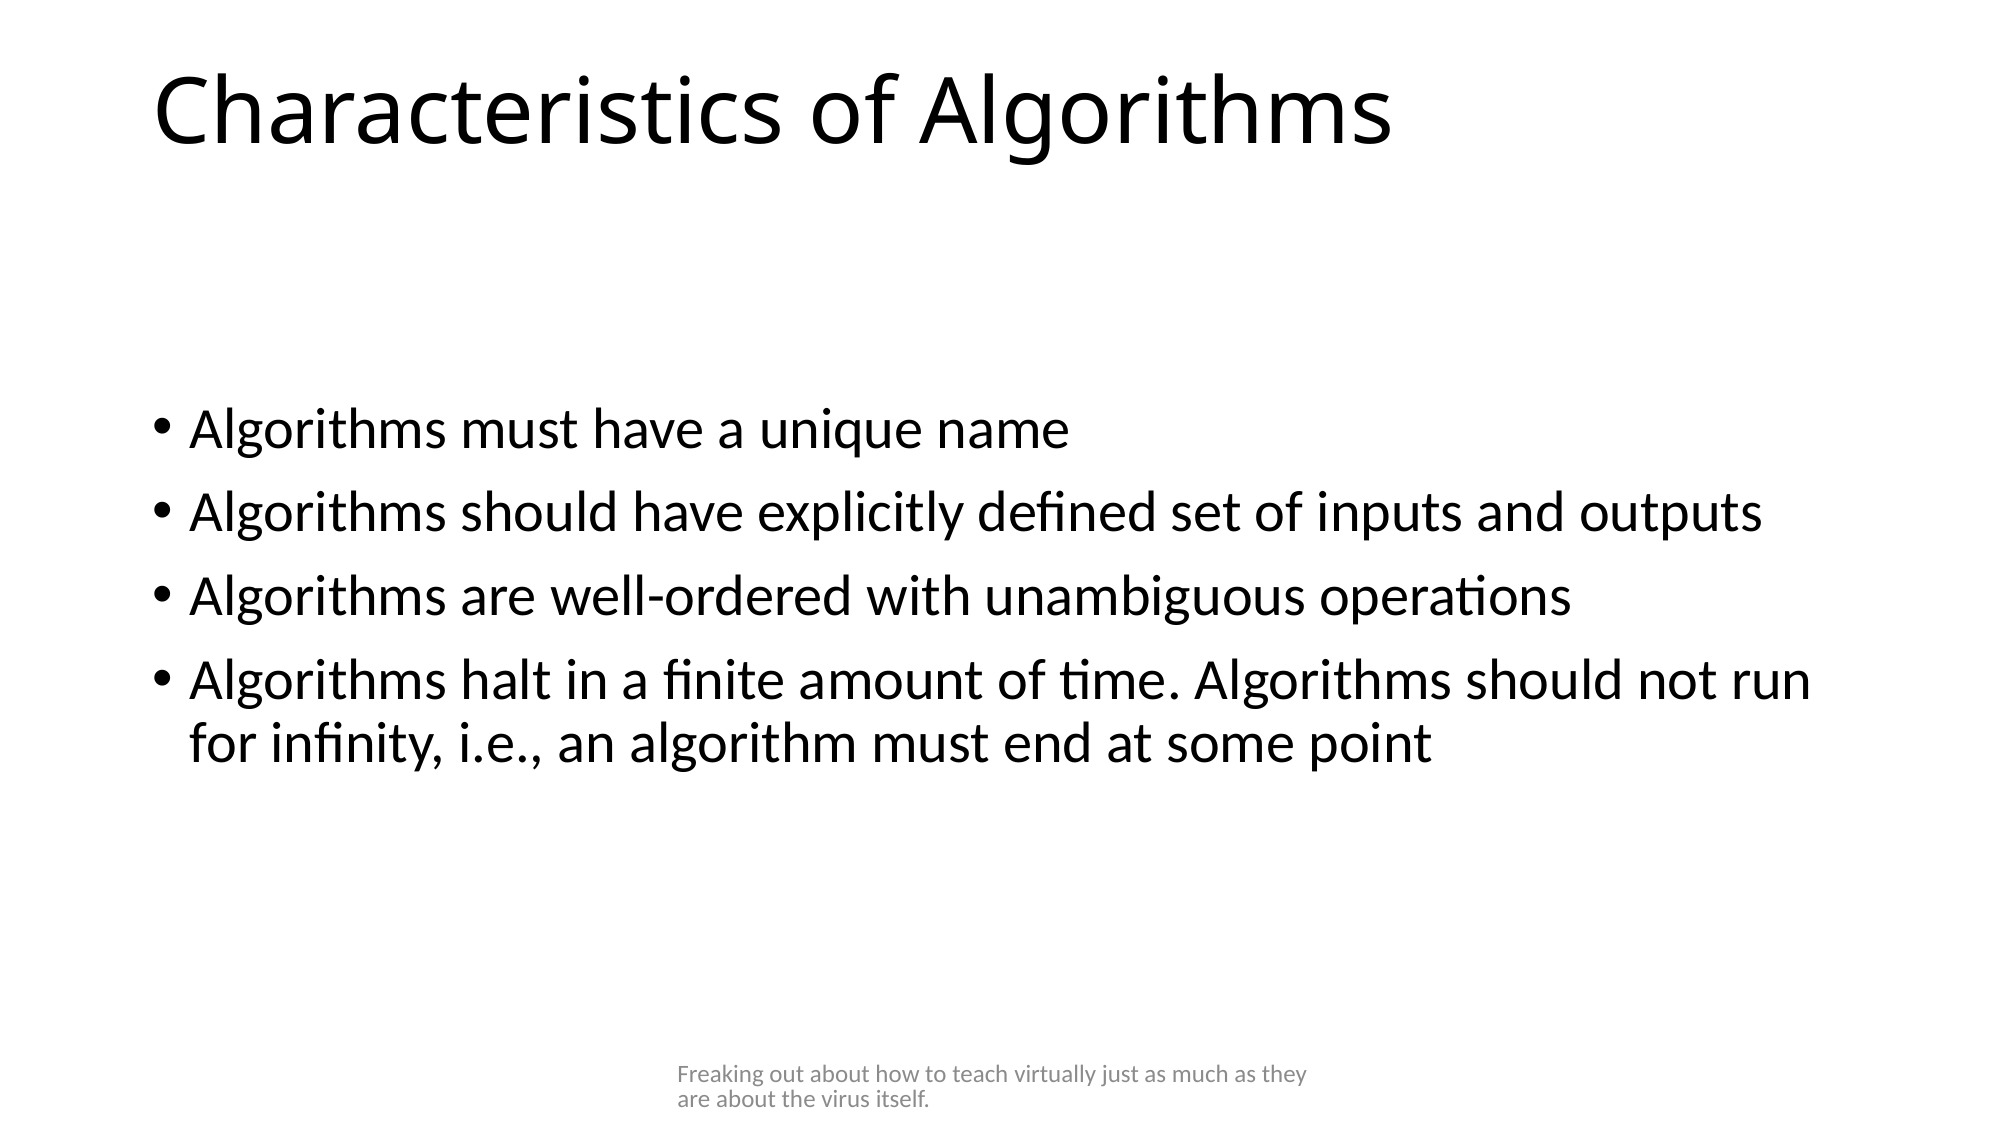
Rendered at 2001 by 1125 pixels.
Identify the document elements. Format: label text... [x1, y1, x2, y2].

list Algorithms must have a unique name Algorithms should have explicitly defined set of inputs and outputs Algorithms are well-ordered with unambiguous operations Algorithms halt in a finite amount of time. Algorithms should not run for infinity, i.e., an algorithm must end at some point [137, 299, 1863, 1014]
footer Freaking out about how to teach virtually just as much as they are about the virus itself. [662, 1042, 1338, 1103]
title Characteristics of Algorithms [137, 59, 1863, 278]
